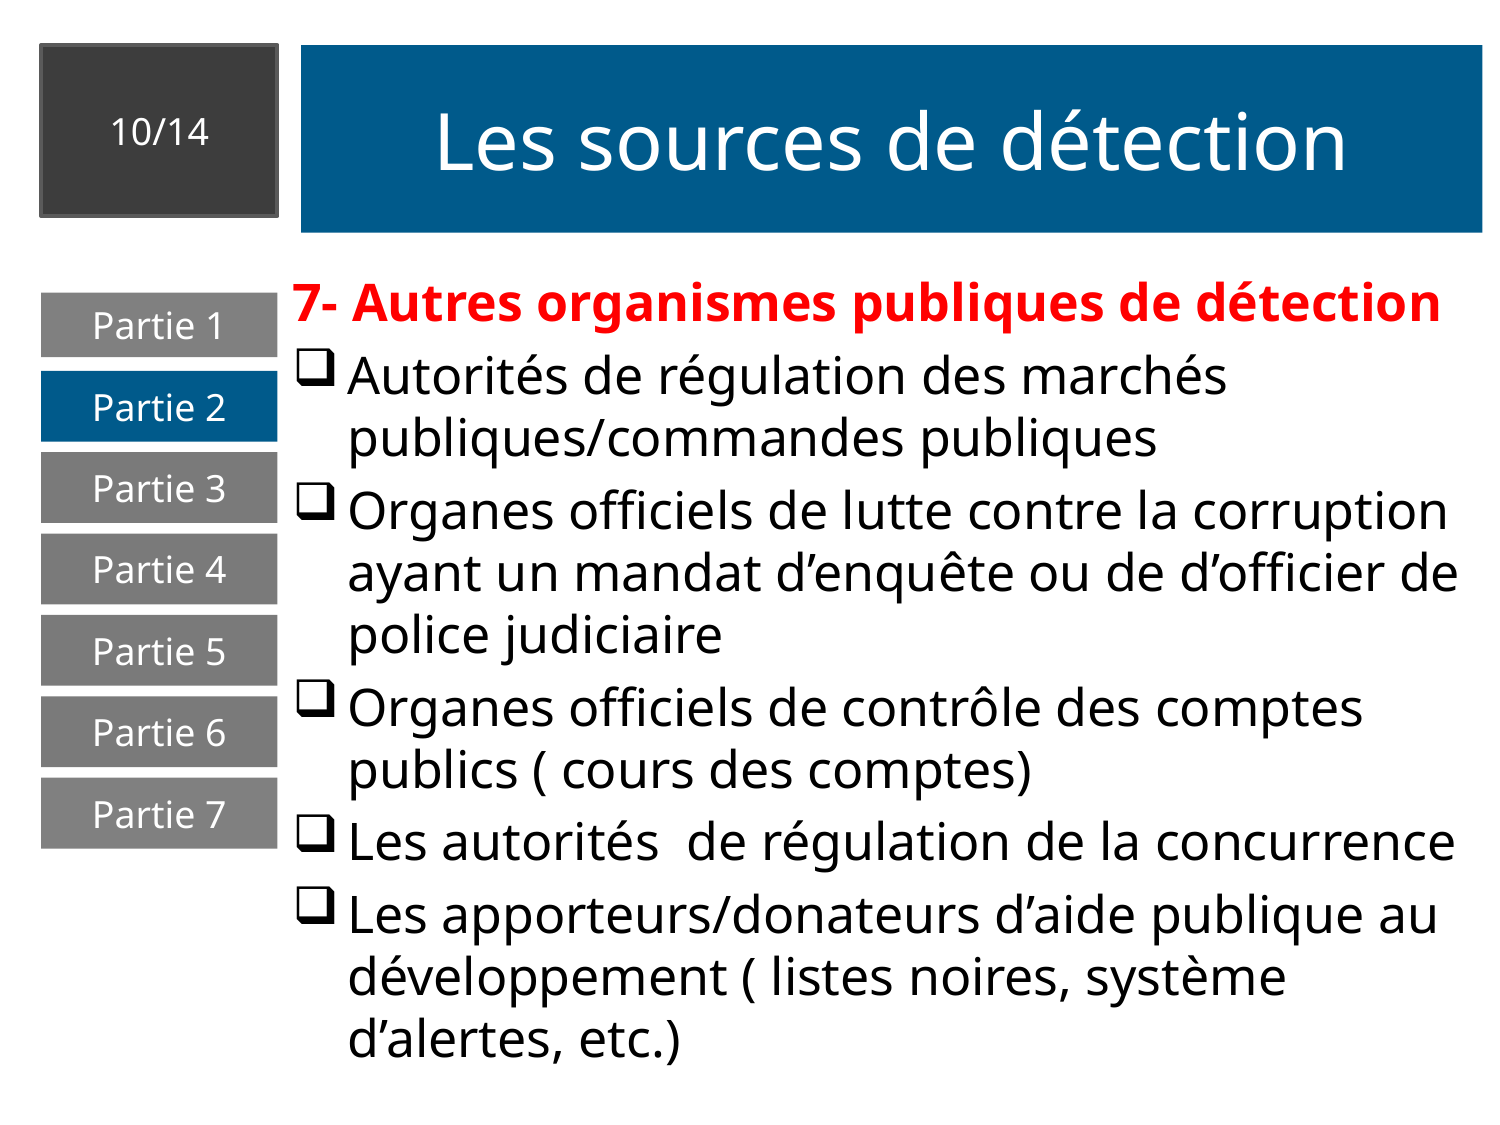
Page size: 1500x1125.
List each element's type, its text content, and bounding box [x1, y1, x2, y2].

text_box Partie 2 [39, 369, 279, 444]
text_box Partie 7 [39, 776, 279, 851]
text_box Partie 4 [39, 531, 279, 606]
text_box Partie 5 [39, 613, 279, 688]
title Les sources de détection [301, 45, 1483, 233]
text_box Partie 1 [39, 291, 279, 359]
text_box Partie 3 [39, 450, 279, 525]
list 7- Autres organismes publiques de détection Autorités de régulation des marchés publiques/commandes publiques Organes officiels de lutte contre la corruption ayant un mandat d’enquête ou de d’officier de police judiciaire Organes officiels de contrôle des comptes publics ( cours des comptes) Les autorités de régulation de la concurrence Les apporteurs/donateurs d’aide publique au développement ( listes noires, système d’alertes, etc.) [277, 262, 1483, 1106]
text_box 10/14 [39, 43, 279, 218]
text_box Partie 6 [39, 694, 279, 769]
